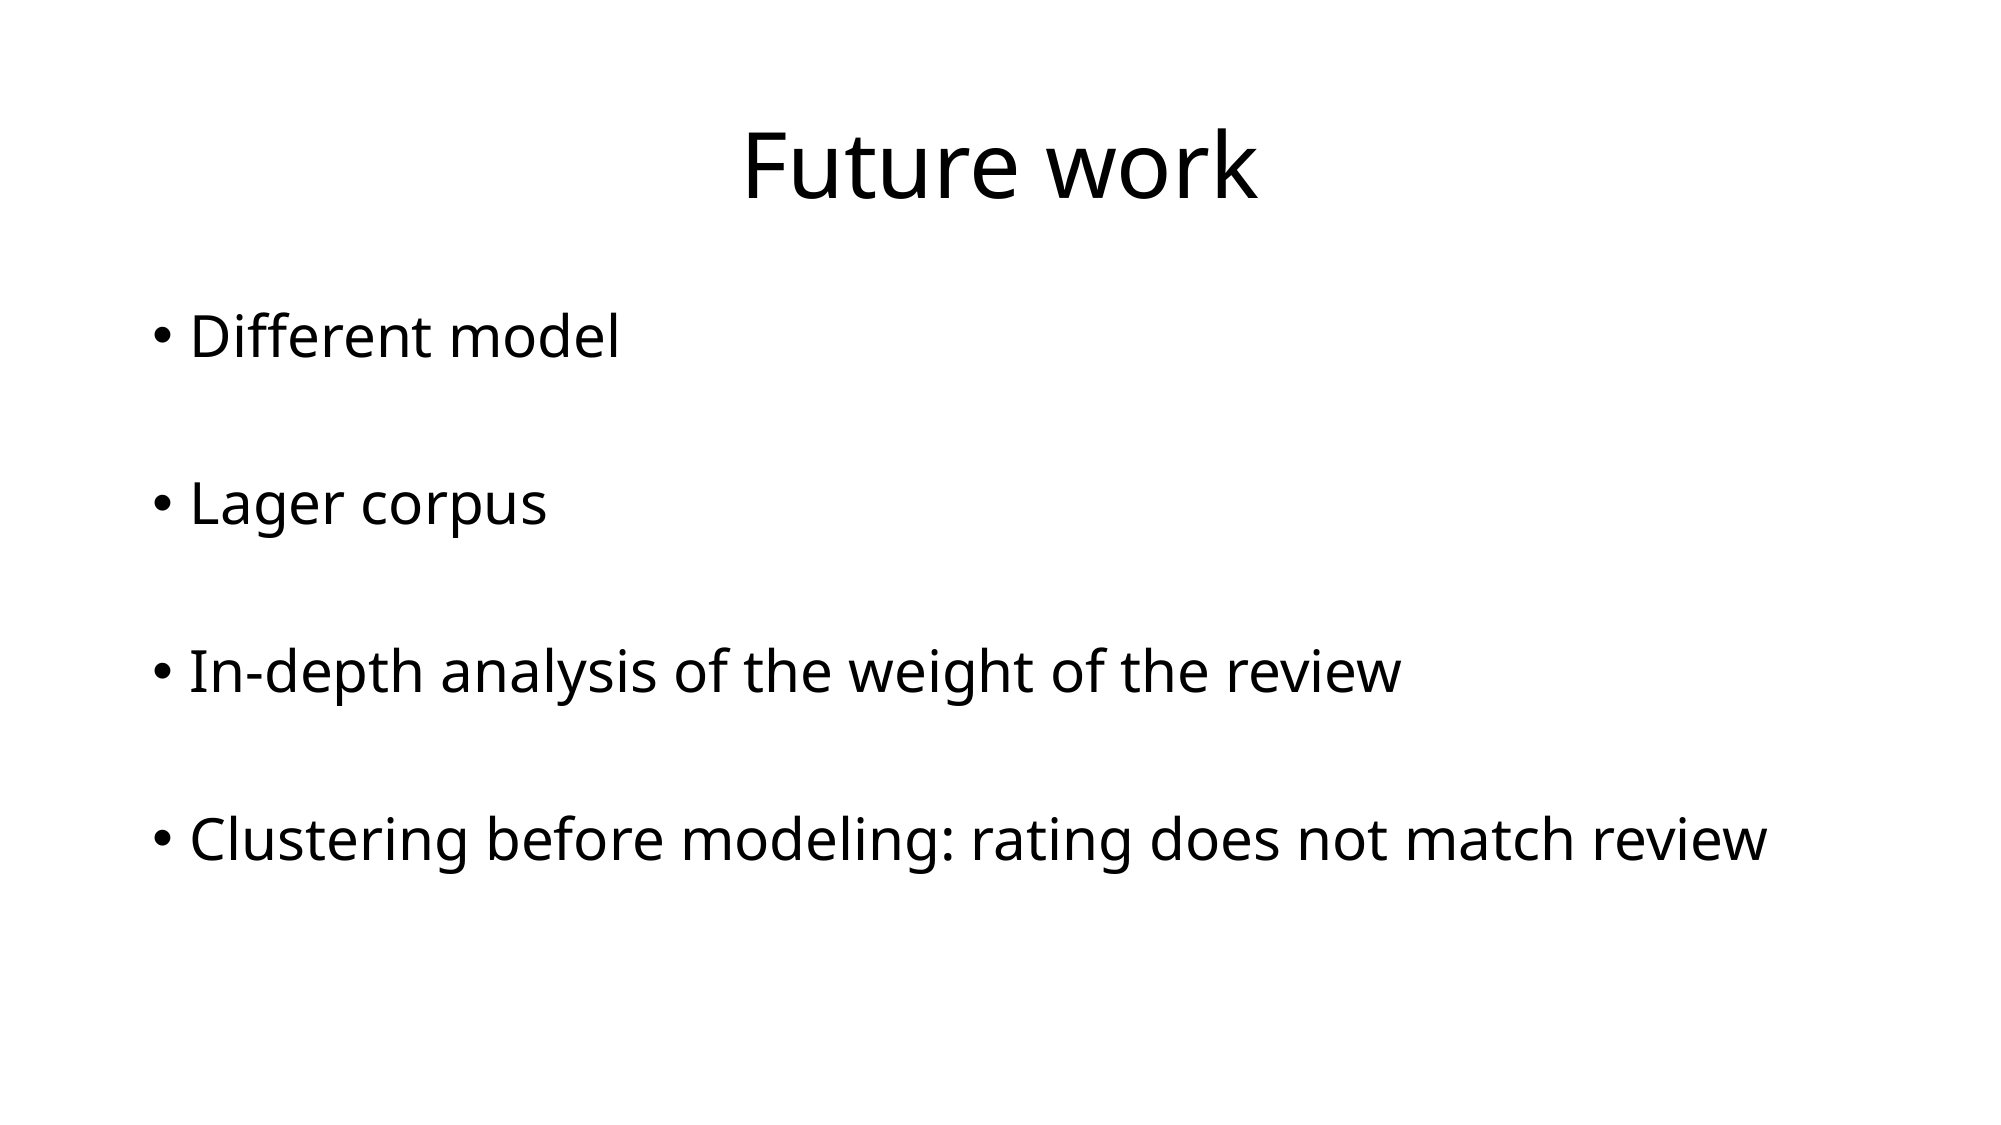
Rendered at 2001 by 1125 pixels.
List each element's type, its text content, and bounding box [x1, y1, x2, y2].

title Future work [137, 59, 1863, 278]
list Different model Lager corpus In-depth analysis of the weight of the review Clustering before modeling: rating does not match review [137, 299, 1863, 1014]
